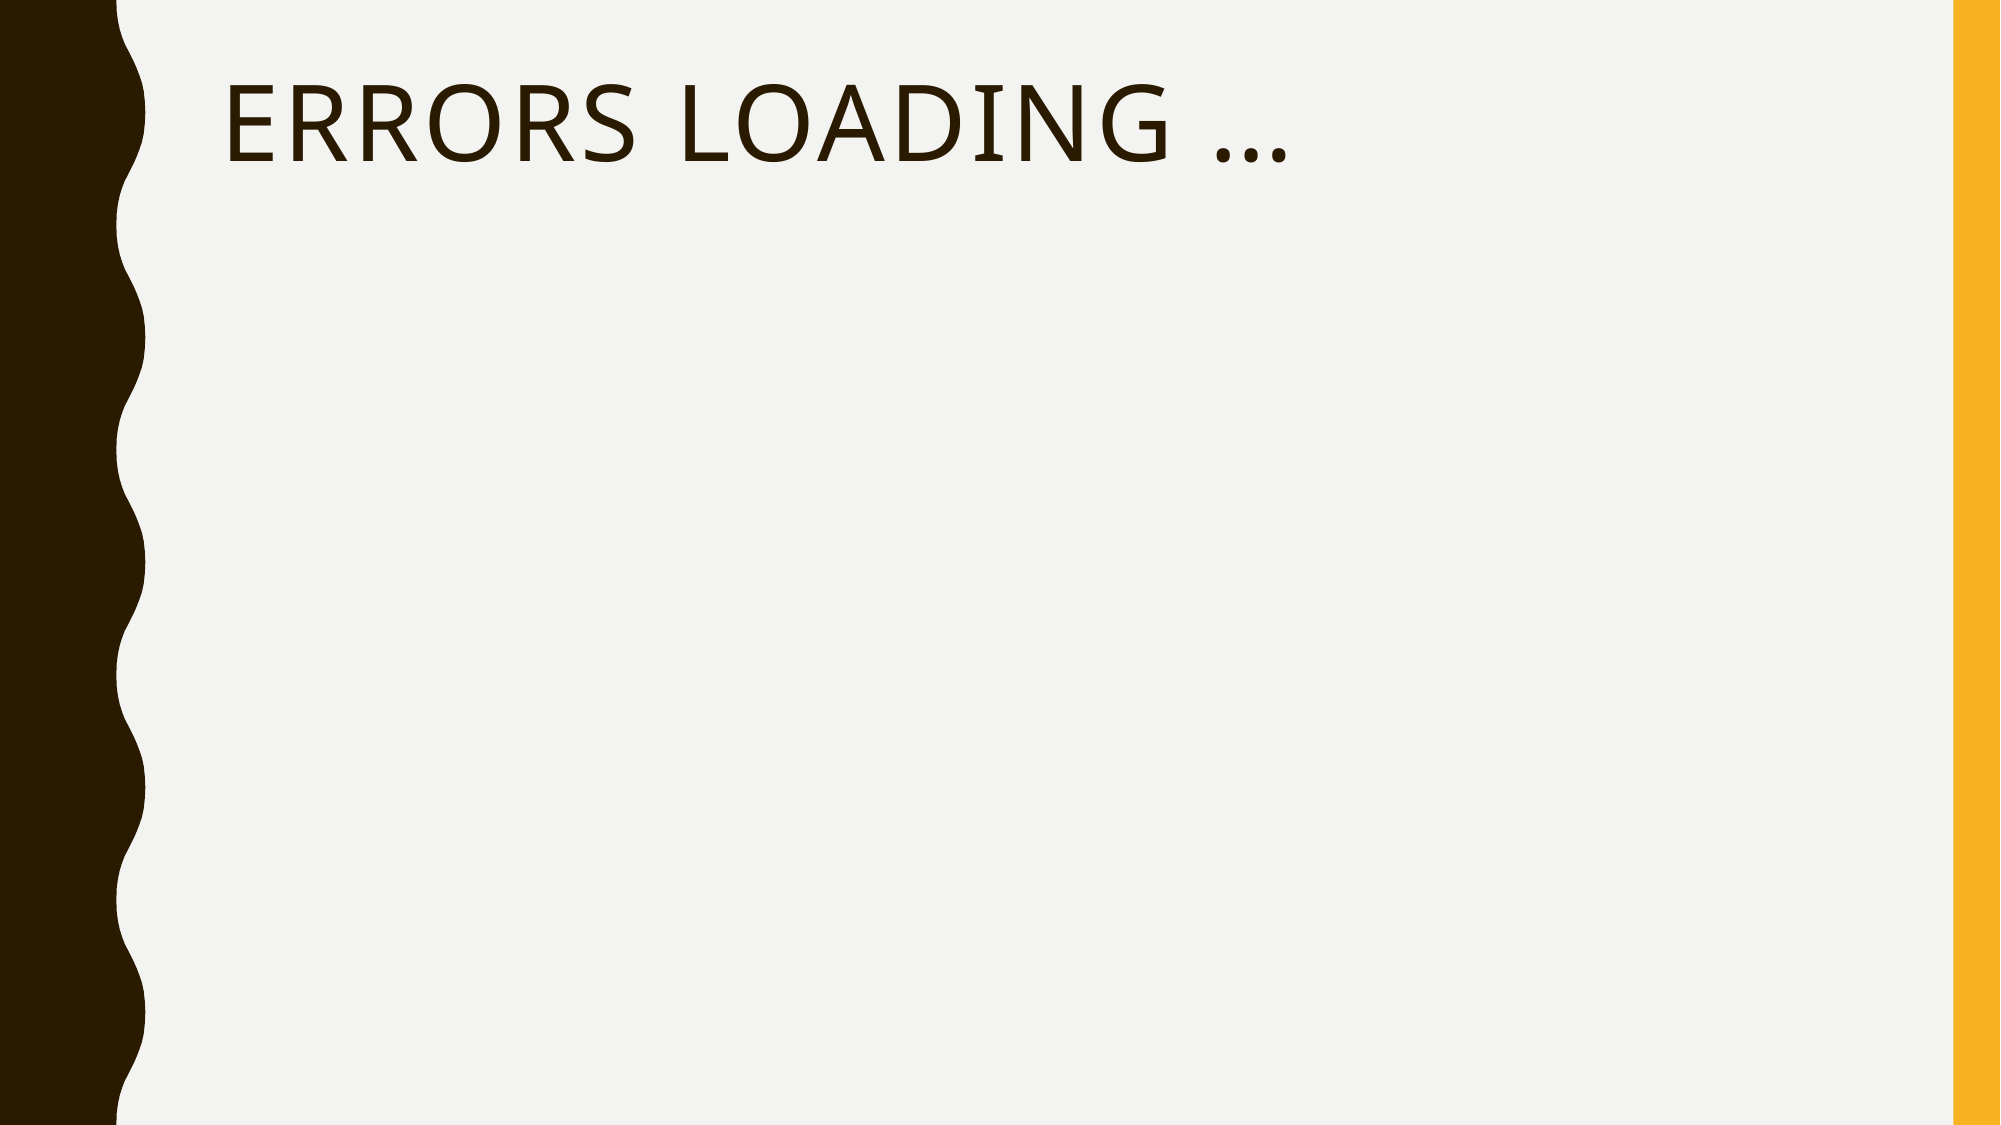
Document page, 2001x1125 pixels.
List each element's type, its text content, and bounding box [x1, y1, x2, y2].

title Errors loading … [205, 62, 1875, 308]
